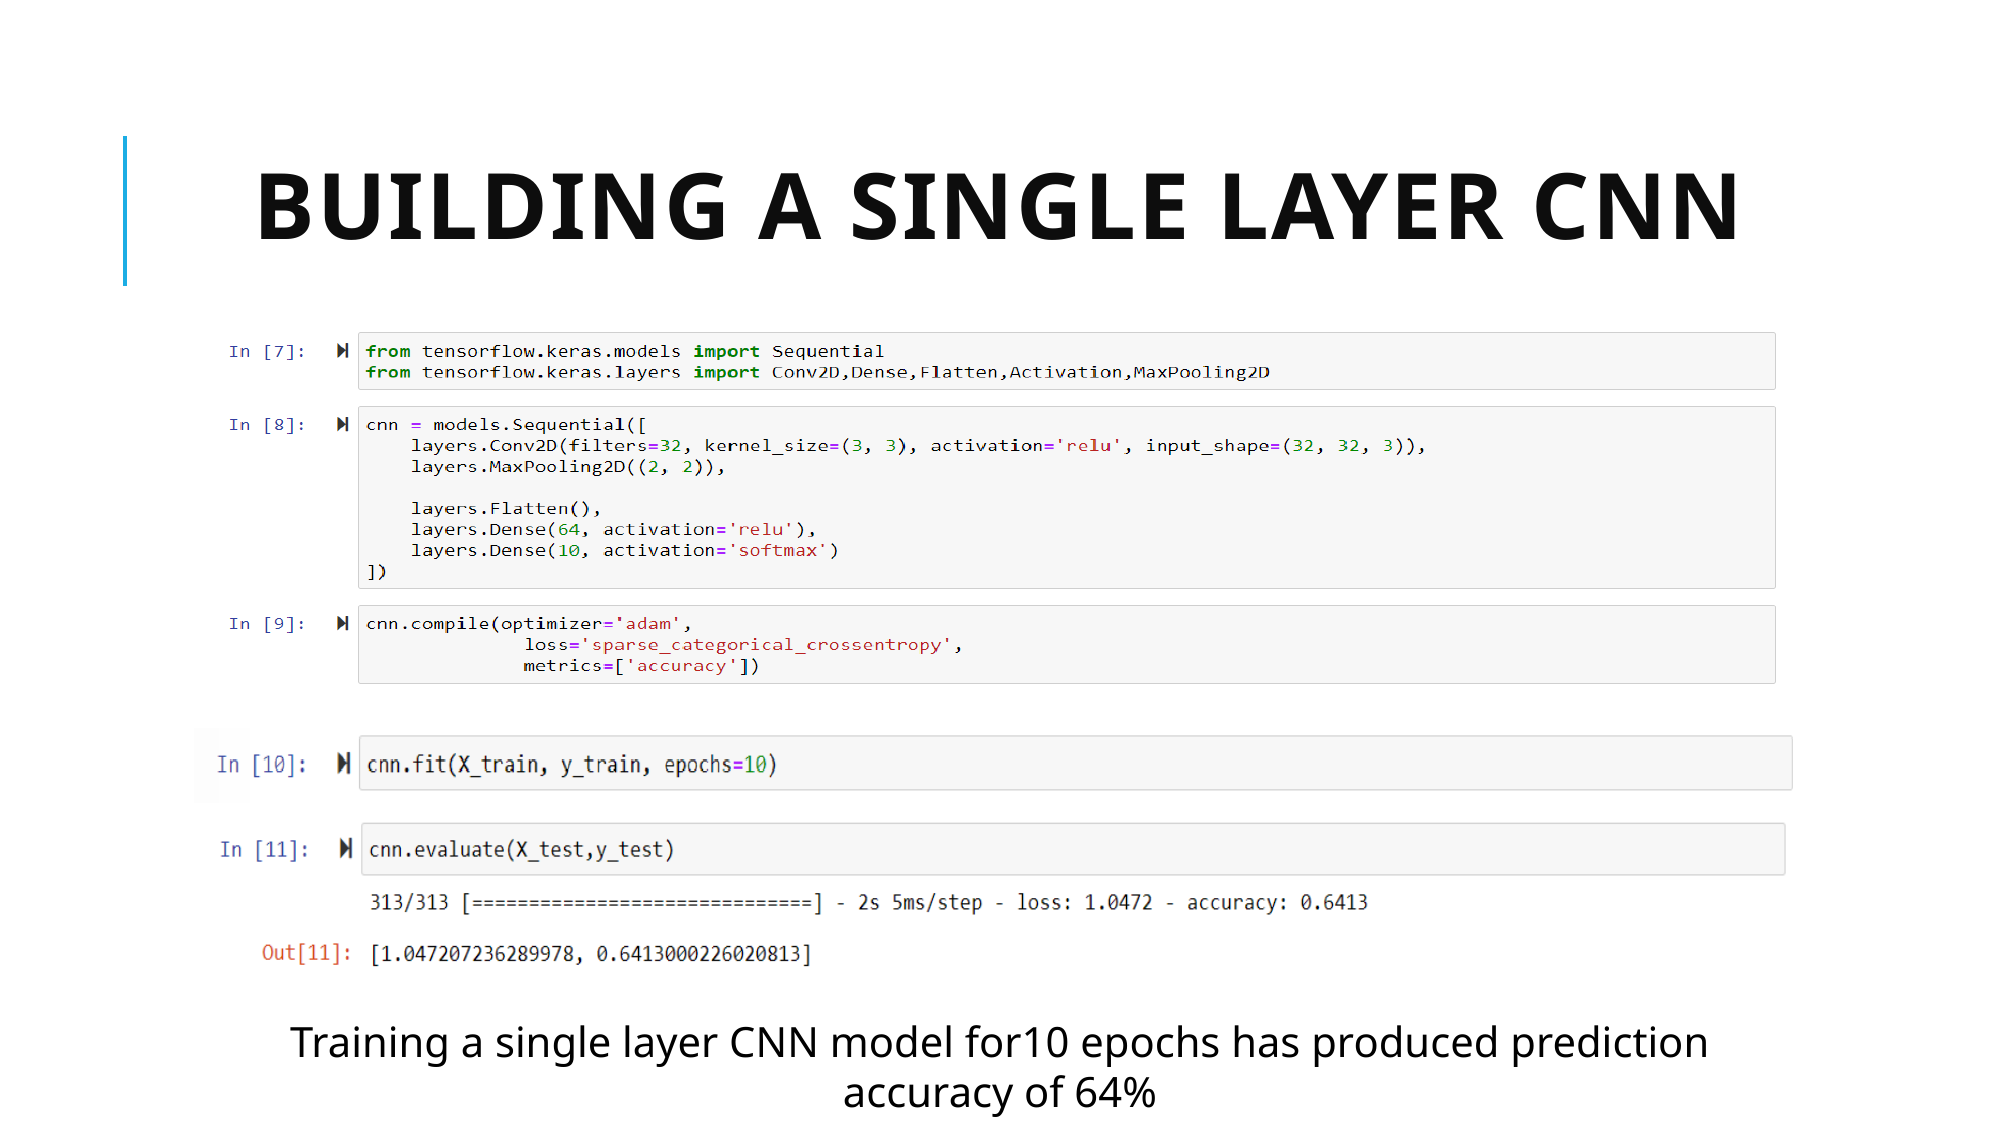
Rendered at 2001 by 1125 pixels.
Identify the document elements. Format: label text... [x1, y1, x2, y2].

picture [193, 809, 1807, 981]
picture [193, 727, 1807, 803]
text_box Training a single layer CNN model for10 epochs has produced prediction accuracy of 64% [193, 1008, 1806, 1123]
picture [193, 318, 1789, 696]
title Building a single layer CNN [194, 139, 1806, 288]
